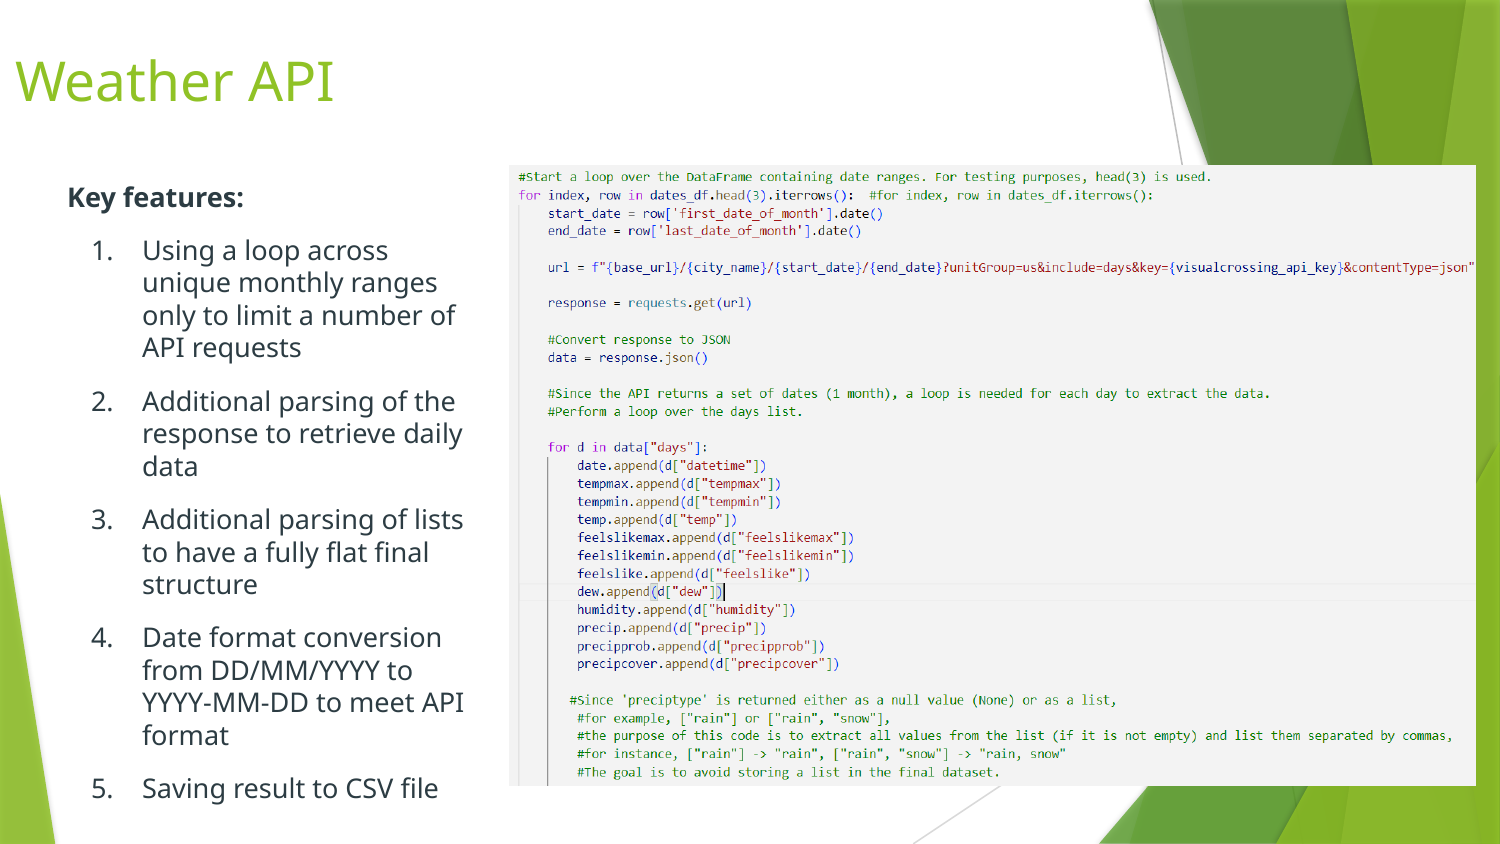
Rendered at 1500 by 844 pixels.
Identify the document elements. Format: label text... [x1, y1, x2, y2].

title Weather API [0, 31, 1154, 129]
picture [508, 164, 1476, 786]
text_box Key features: Using a loop across unique monthly ranges only to limit a number of API requests Additional parsing of the response to retrieve daily data Additional parsing of lists to have a fully flat final structure Date format conversion from DD/MM/YYYY to YYYY-MM-DD to meet API format Saving result to CSV file [52, 165, 499, 819]
